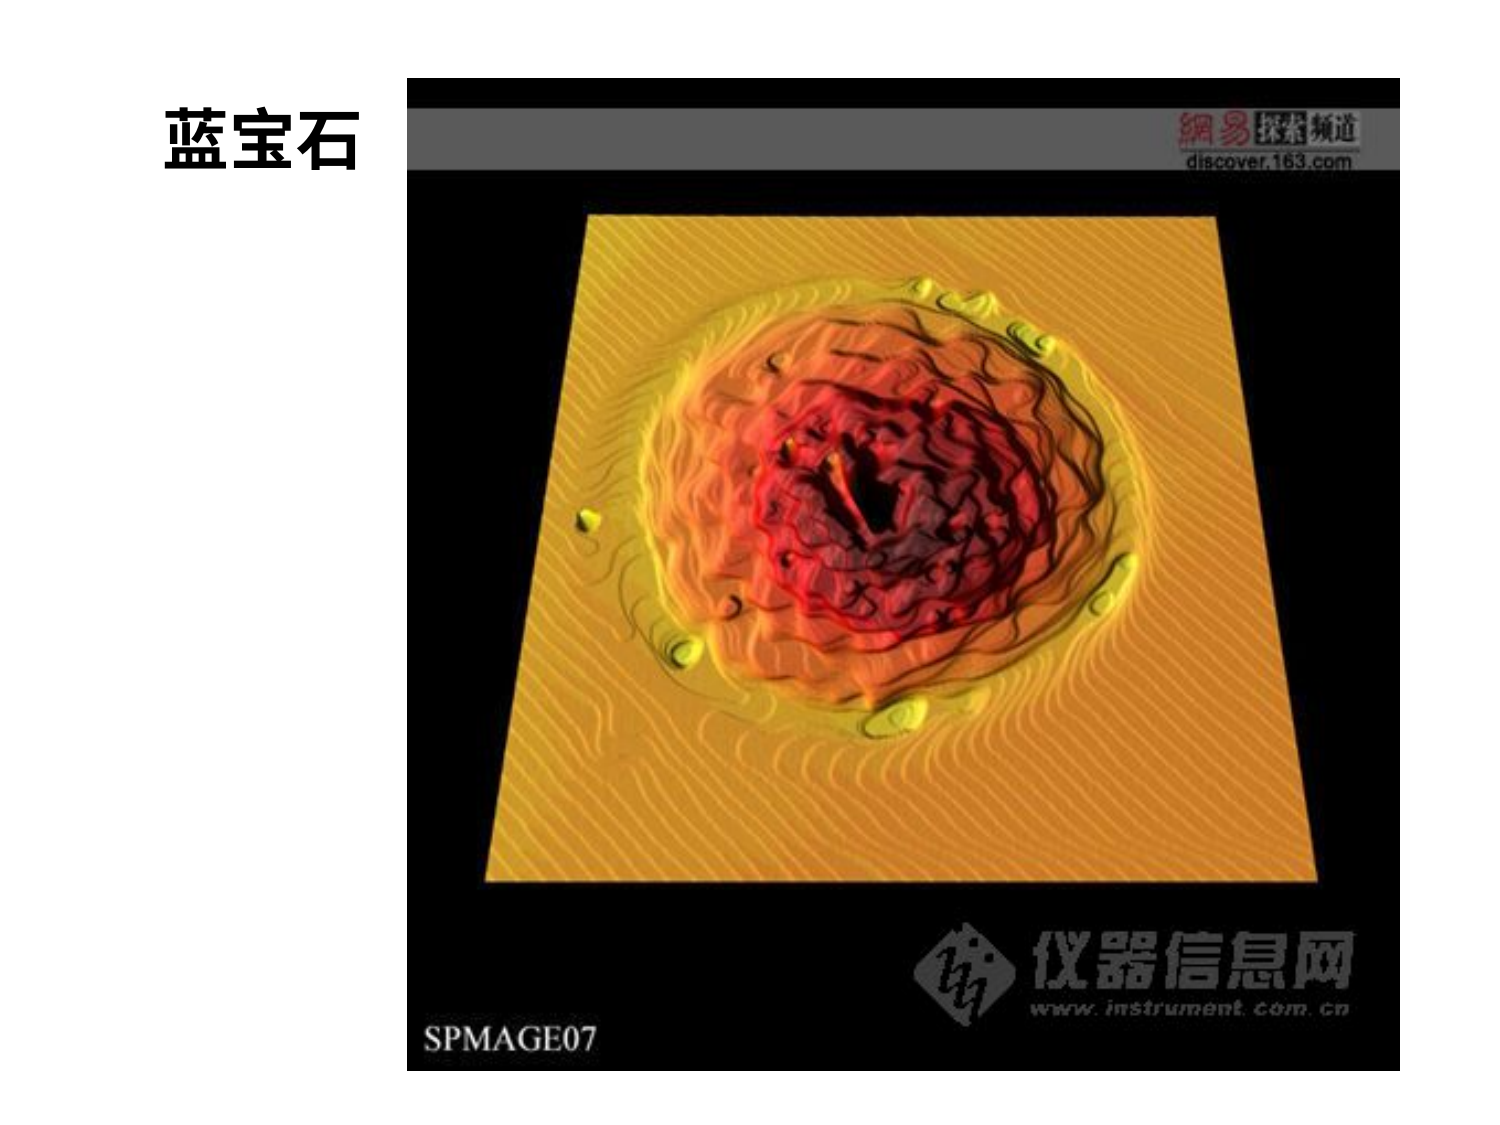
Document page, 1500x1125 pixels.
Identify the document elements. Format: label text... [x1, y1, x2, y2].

text_box 蓝宝石 [148, 90, 379, 185]
picture [407, 77, 1400, 1071]
